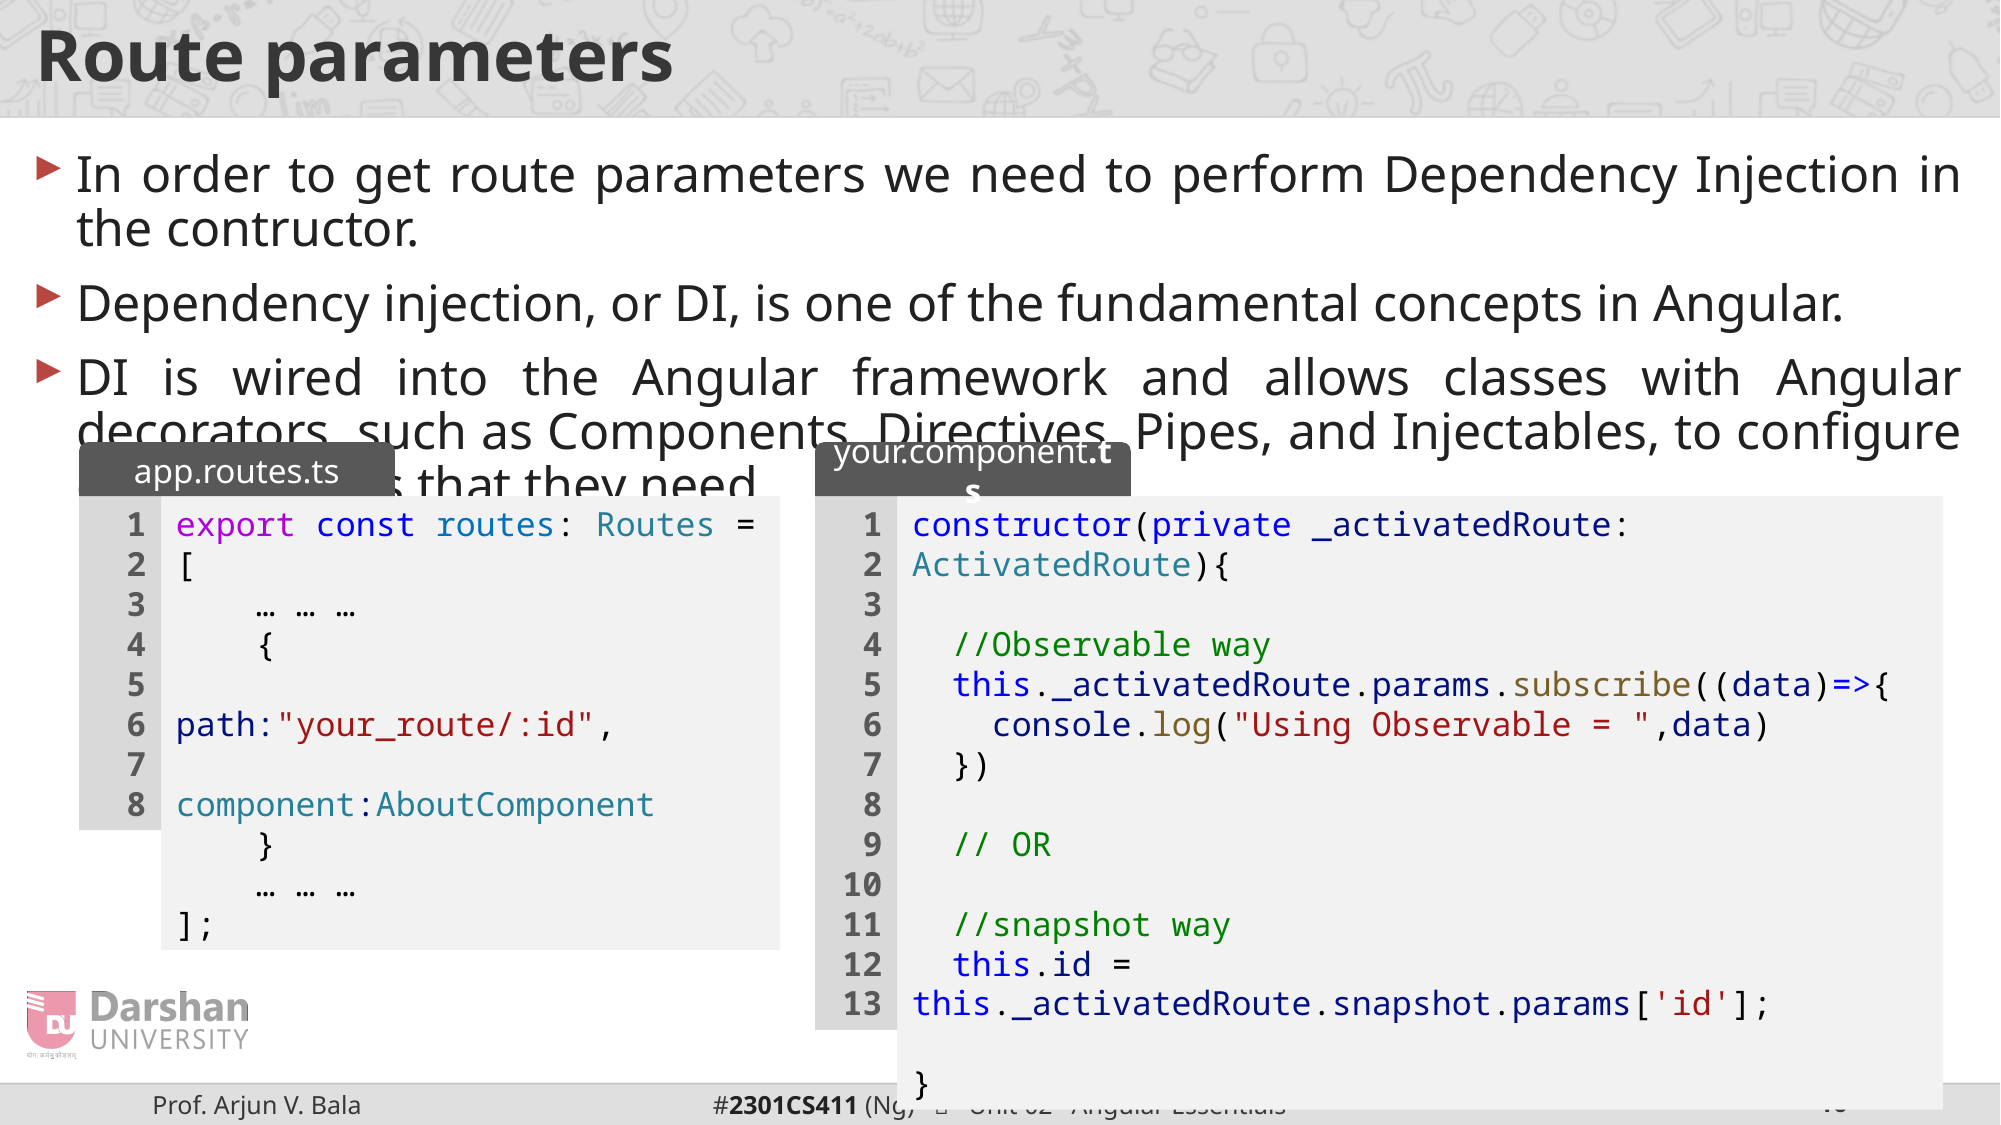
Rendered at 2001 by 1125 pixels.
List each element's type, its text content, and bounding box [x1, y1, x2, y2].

text_box 1 2 3 4 5 6 7 8 [79, 498, 162, 831]
title Route parameters [0, 0, 2000, 117]
text_box app.routes.ts [77, 441, 396, 498]
text_box 1 2 3 4 5 6 7 8 9 10 11 12 13 [815, 498, 898, 1030]
text_box constructor(private _activatedRoute: ActivatedRoute){ //Observable way this._activatedRoute.params.subscribe((data)=>{ console.log("Using Observable = ",data) }) // OR //snapshot way this.id = this._activatedRoute.snapshot.params['id']; } [897, 496, 1944, 1110]
list In order to get route parameters we need to perform Dependency Injection in the contructor. Dependency injection, or DI, is one of the fundamental concepts in Angular. DI is wired into the Angular framework and allows classes with Angular decorators, such as Components, Directives, Pipes, and Injectables, to configure dependencies that they need. [17, 141, 1979, 1059]
text_box your.component.ts [814, 441, 1132, 498]
text_box export const routes: Routes = [ … … … { path:"your_route/:id", component:AboutComponent } … … … ]; [161, 496, 780, 950]
